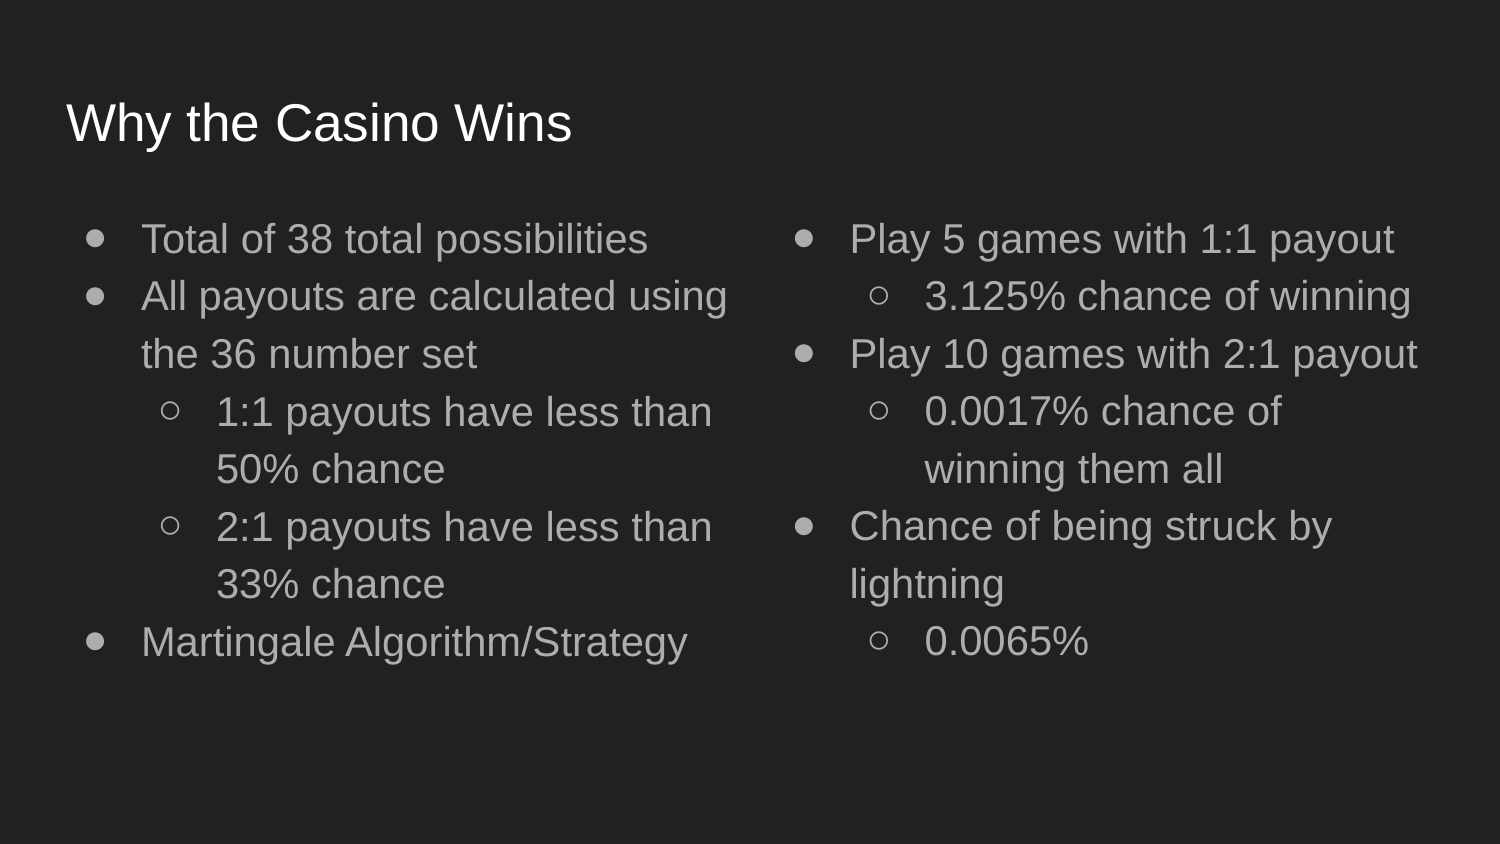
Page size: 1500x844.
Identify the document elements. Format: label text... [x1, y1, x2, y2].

list Total of 38 total possibilities All payouts are calculated using the 36 number set 1:1 payouts have less than 50% chance 2:1 payouts have less than 33% chance Martingale Algorithm/Strategy [51, 189, 750, 750]
title Why the Casino Wins [51, 72, 1449, 167]
text_box Play 5 games with 1:1 payout 3.125% chance of winning Play 10 games with 2:1 payout 0.0017% chance of winning them all Chance of being struck by lightning 0.0065% [759, 188, 1449, 680]
